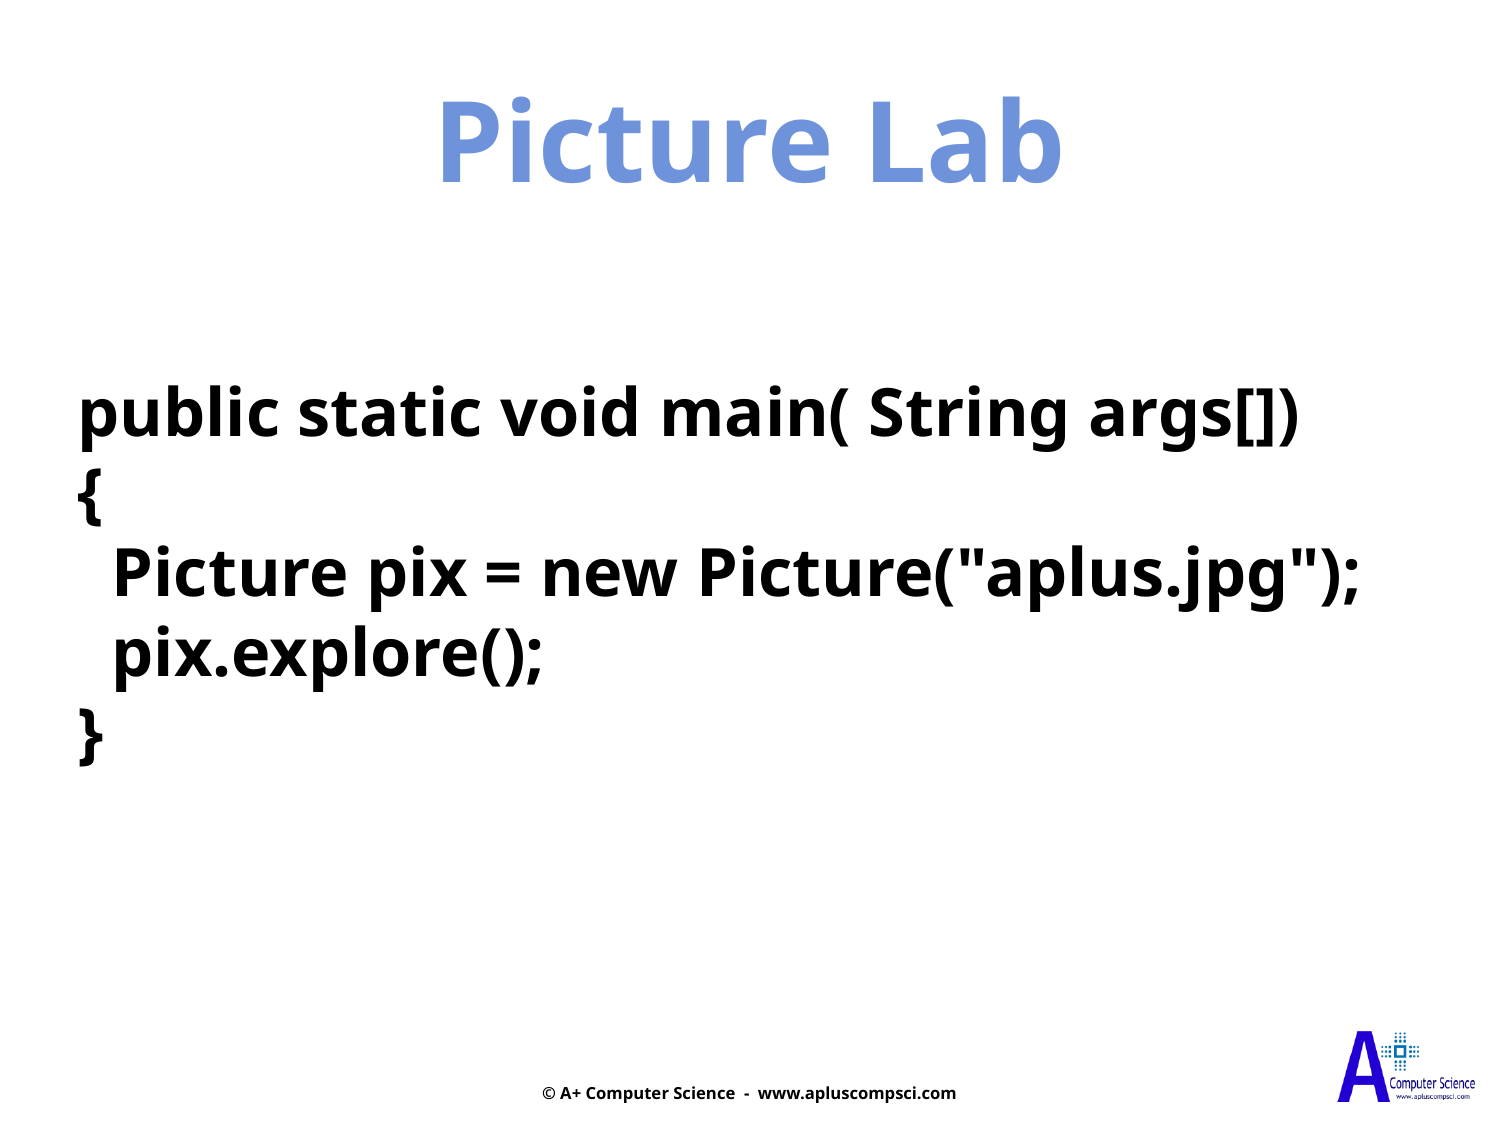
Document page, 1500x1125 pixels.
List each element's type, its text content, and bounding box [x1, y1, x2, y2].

text_box Picture Lab [0, 62, 1500, 214]
picture [1337, 1031, 1475, 1102]
text_box public static void main( String args[]) { Picture pix = new Picture("aplus.jpg"); pix.explore(); } [62, 362, 1463, 782]
footer © A+ Computer Science - www.apluscompsci.com [512, 1025, 988, 1100]
